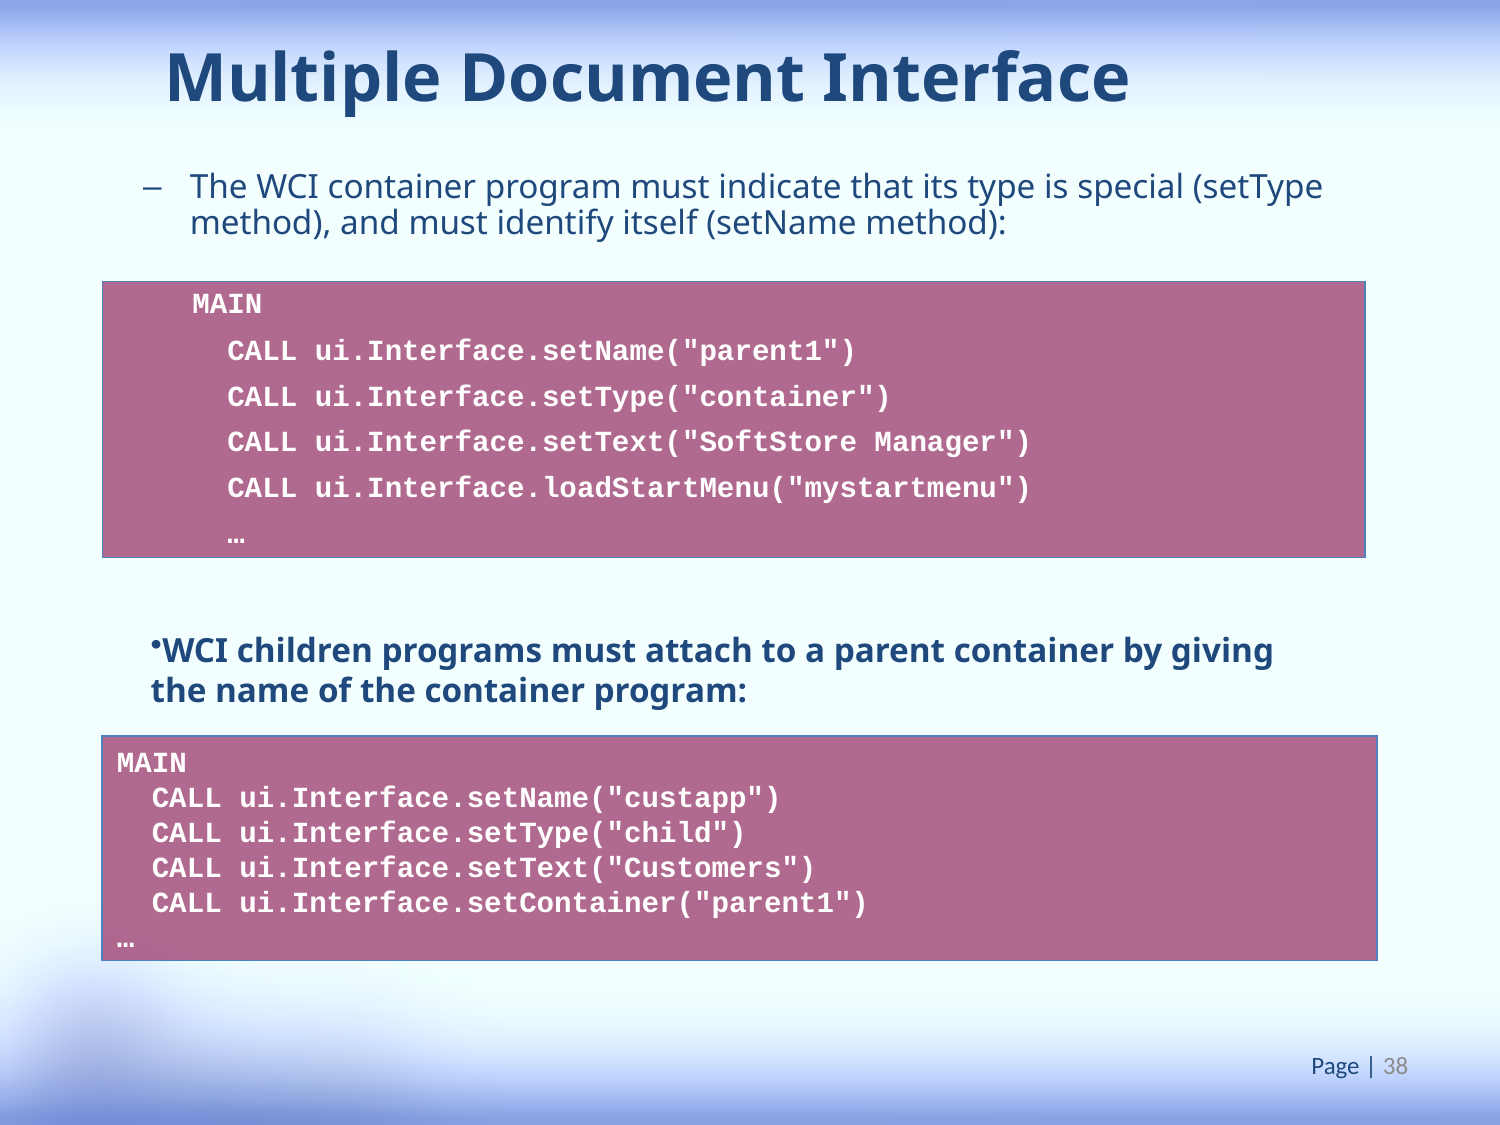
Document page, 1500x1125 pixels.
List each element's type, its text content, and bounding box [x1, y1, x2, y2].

text_box The WCI container program must indicate that its type is special (setType method), and must identify itself (setName method): [53, 162, 1354, 988]
text_box WCI children programs must attach to a parent container by giving the name of the container program: [135, 621, 1311, 717]
picture [0, 0, 1500, 1125]
text_box MAIN CALL ui.Interface.setName("parent1") CALL ui.Interface.setType("container") CALL ui.Interface.setText("SoftStore Manager") CALL ui.Interface.loadStartMenu("mystartmenu") … [102, 281, 1365, 558]
text_box MAIN CALL ui.Interface.setName("custapp") CALL ui.Interface.setType("child") CALL ui.Interface.setText("Customers") CALL ui.Interface.setContainer("parent1") … [101, 736, 1377, 961]
text_box Multiple Document Interface [149, 27, 1187, 162]
